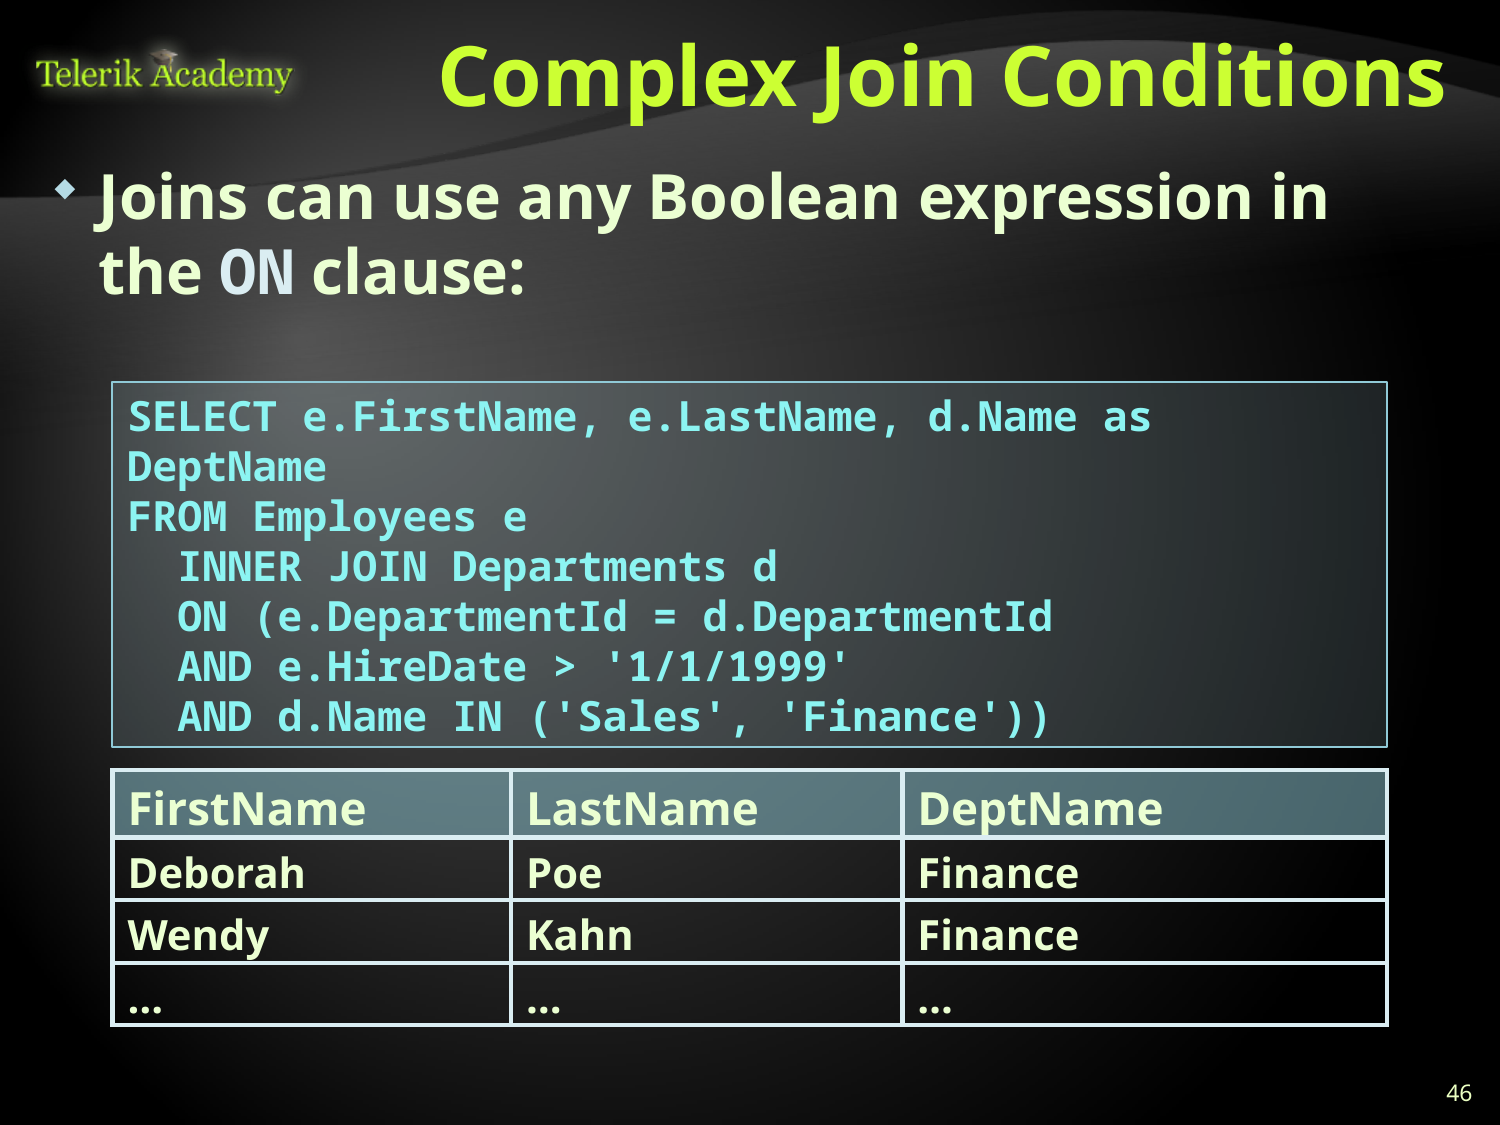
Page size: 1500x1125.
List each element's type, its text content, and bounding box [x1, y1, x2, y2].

table_header LastName [513, 772, 900, 835]
text_box SELECT e.FirstName, e.LastName, d.Name as DeptName FROM Employees e INNER JOIN Departments d ON (e.DepartmentId = d.DepartmentId AND e.HireDate > '1/1/1999' AND d.Name IN ('Sales', 'Finance')) [112, 381, 1388, 747]
list Joins can use any Boolean expression in the ON clause: [37, 149, 1463, 1100]
table_cell … [905, 965, 1385, 1023]
table_cell Finance [905, 840, 1385, 898]
table_header FirstName [115, 772, 509, 835]
table_cell Deborah [115, 840, 509, 898]
table_cell Finance [905, 902, 1385, 961]
table_cell … [513, 965, 900, 1023]
title Complex Join Conditions [300, 12, 1463, 149]
table_cell Kahn [513, 902, 900, 961]
table_cell … [115, 965, 509, 1023]
table_cell Wendy [115, 902, 509, 961]
slide_number 46 [1412, 1074, 1488, 1113]
picture [0, 0, 1500, 1125]
table_cell Poe [513, 840, 900, 898]
table_header DeptName [905, 772, 1385, 835]
